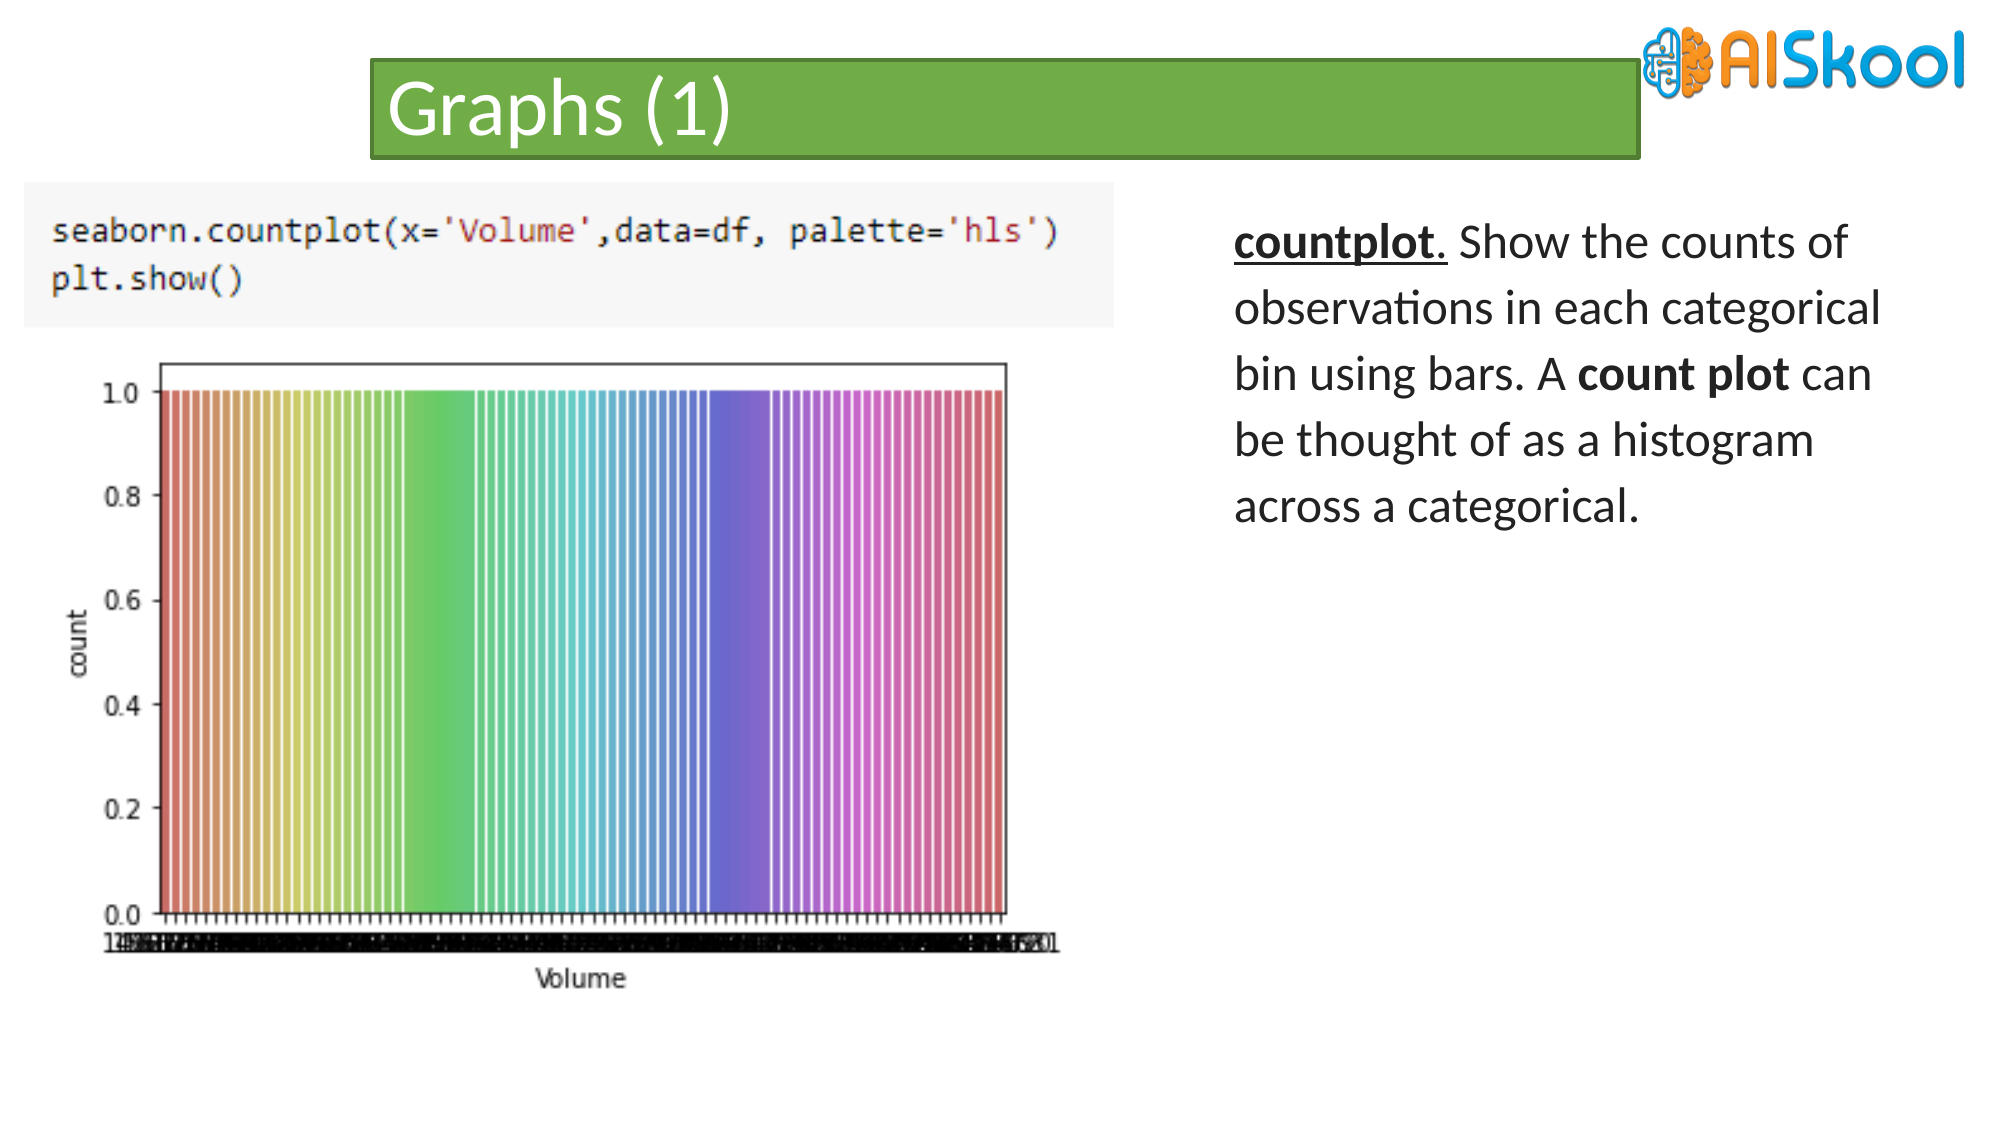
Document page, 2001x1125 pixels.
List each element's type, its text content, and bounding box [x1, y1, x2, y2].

title Graphs (1) [372, 59, 1639, 158]
list countplot. Show the counts of observations in each categorical bin using bars. A count plot can be thought of as a histogram across a categorical. [1219, 195, 1901, 1070]
picture [24, 182, 1114, 1025]
picture [1641, 23, 1967, 101]
